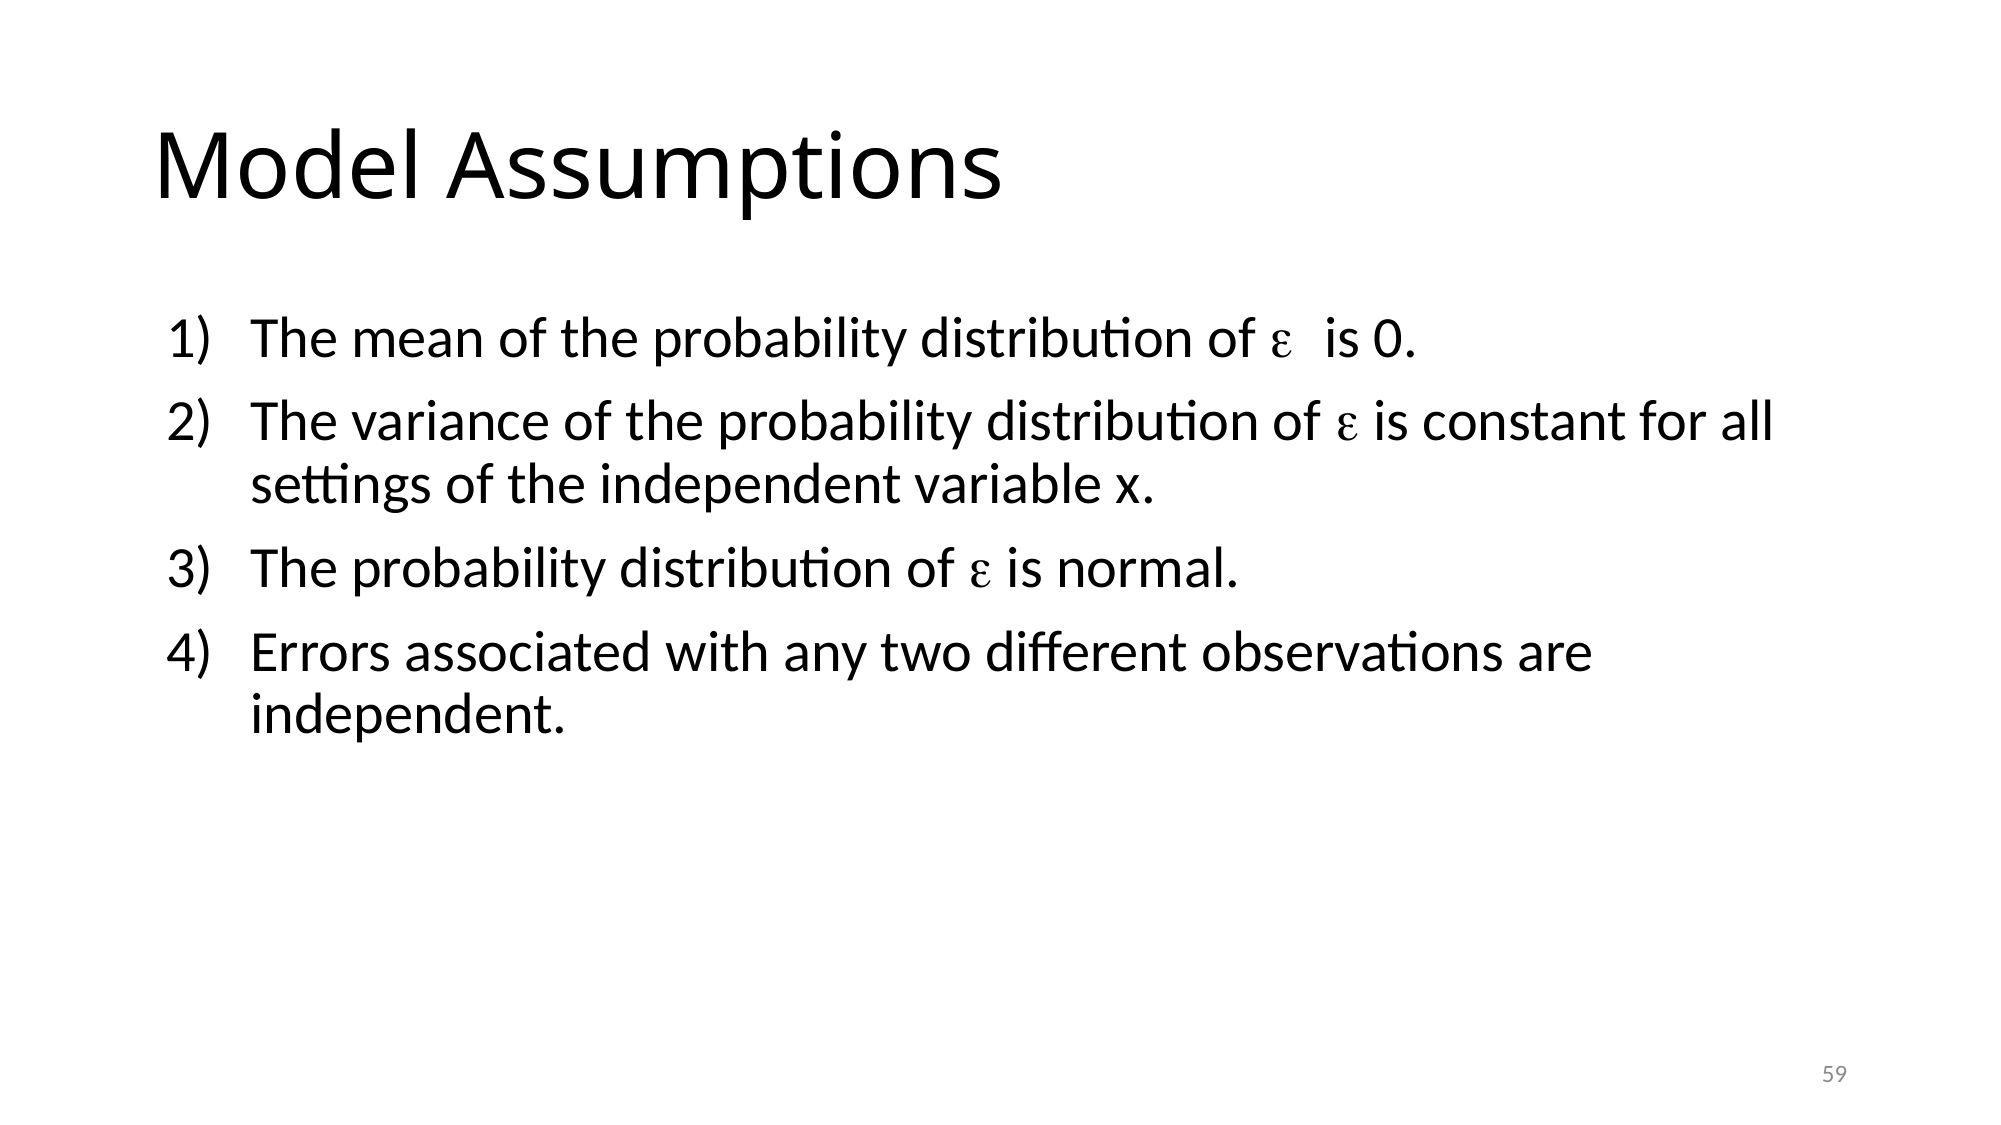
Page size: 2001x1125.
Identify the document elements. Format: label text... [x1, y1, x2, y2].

title Model Assumptions [137, 59, 1863, 278]
list The mean of the probability distribution of e is 0. The variance of the probability distribution of e is constant for all settings of the independent variable x. The probability distribution of e is normal. Errors associated with any two different observations are independent. [137, 299, 1863, 1014]
slide_number 59 [1412, 1042, 1863, 1103]
